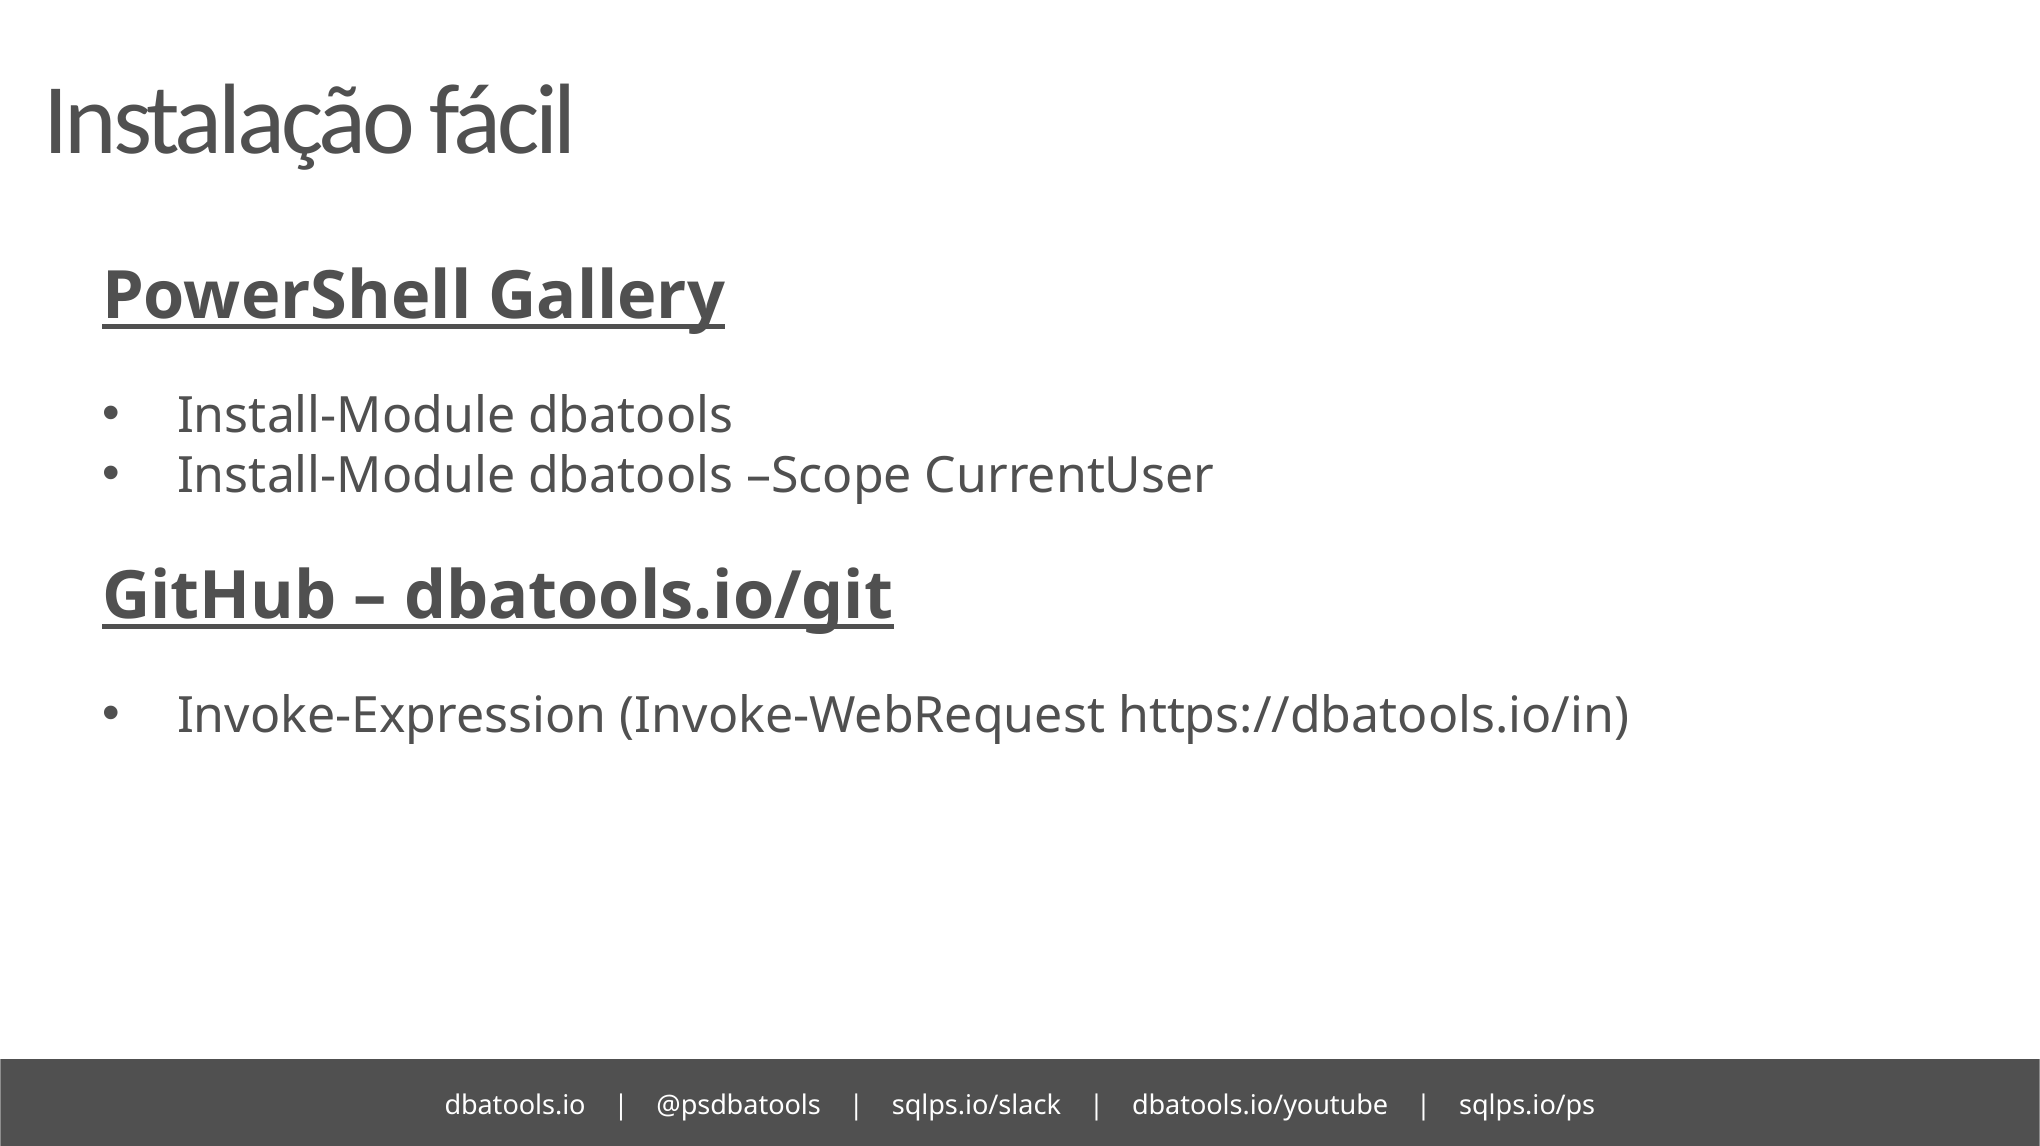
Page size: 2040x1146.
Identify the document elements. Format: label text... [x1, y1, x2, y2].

title Instalação fácil [43, 42, 1994, 200]
text_box PowerShell Gallery Install-Module dbatools Install-Module dbatools –Scope CurrentUser GitHub – dbatools.io/git Invoke-Expression (Invoke-WebRequest https://dbatools.io/in) [87, 244, 1911, 800]
